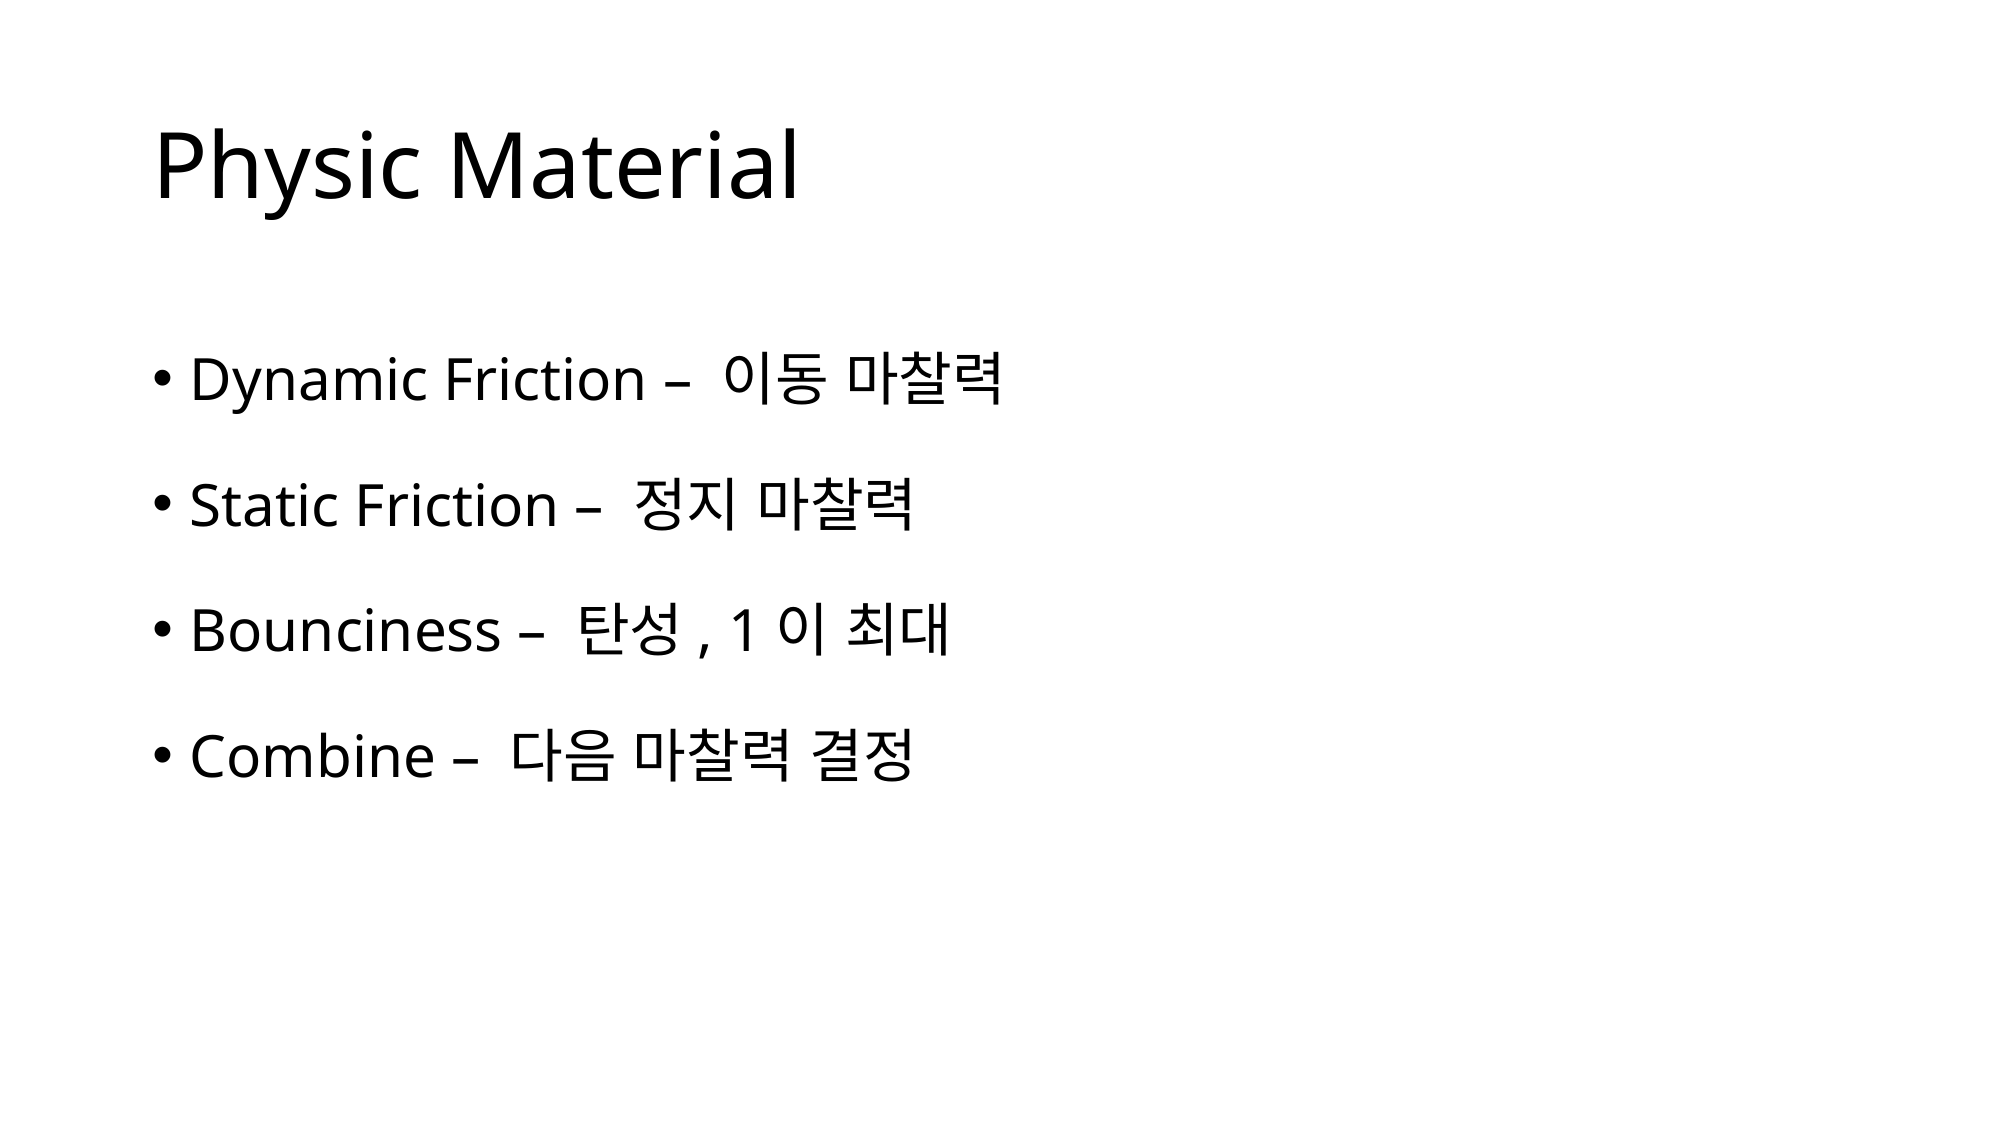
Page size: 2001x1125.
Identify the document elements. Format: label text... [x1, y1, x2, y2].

list Dynamic Friction – 이동 마찰력 Static Friction – 정지 마찰력 Bounciness – 탄성, 1이 최대 Combine – 다음 마찰력 결정 [137, 299, 1863, 1014]
title Physic Material [137, 59, 1863, 278]
